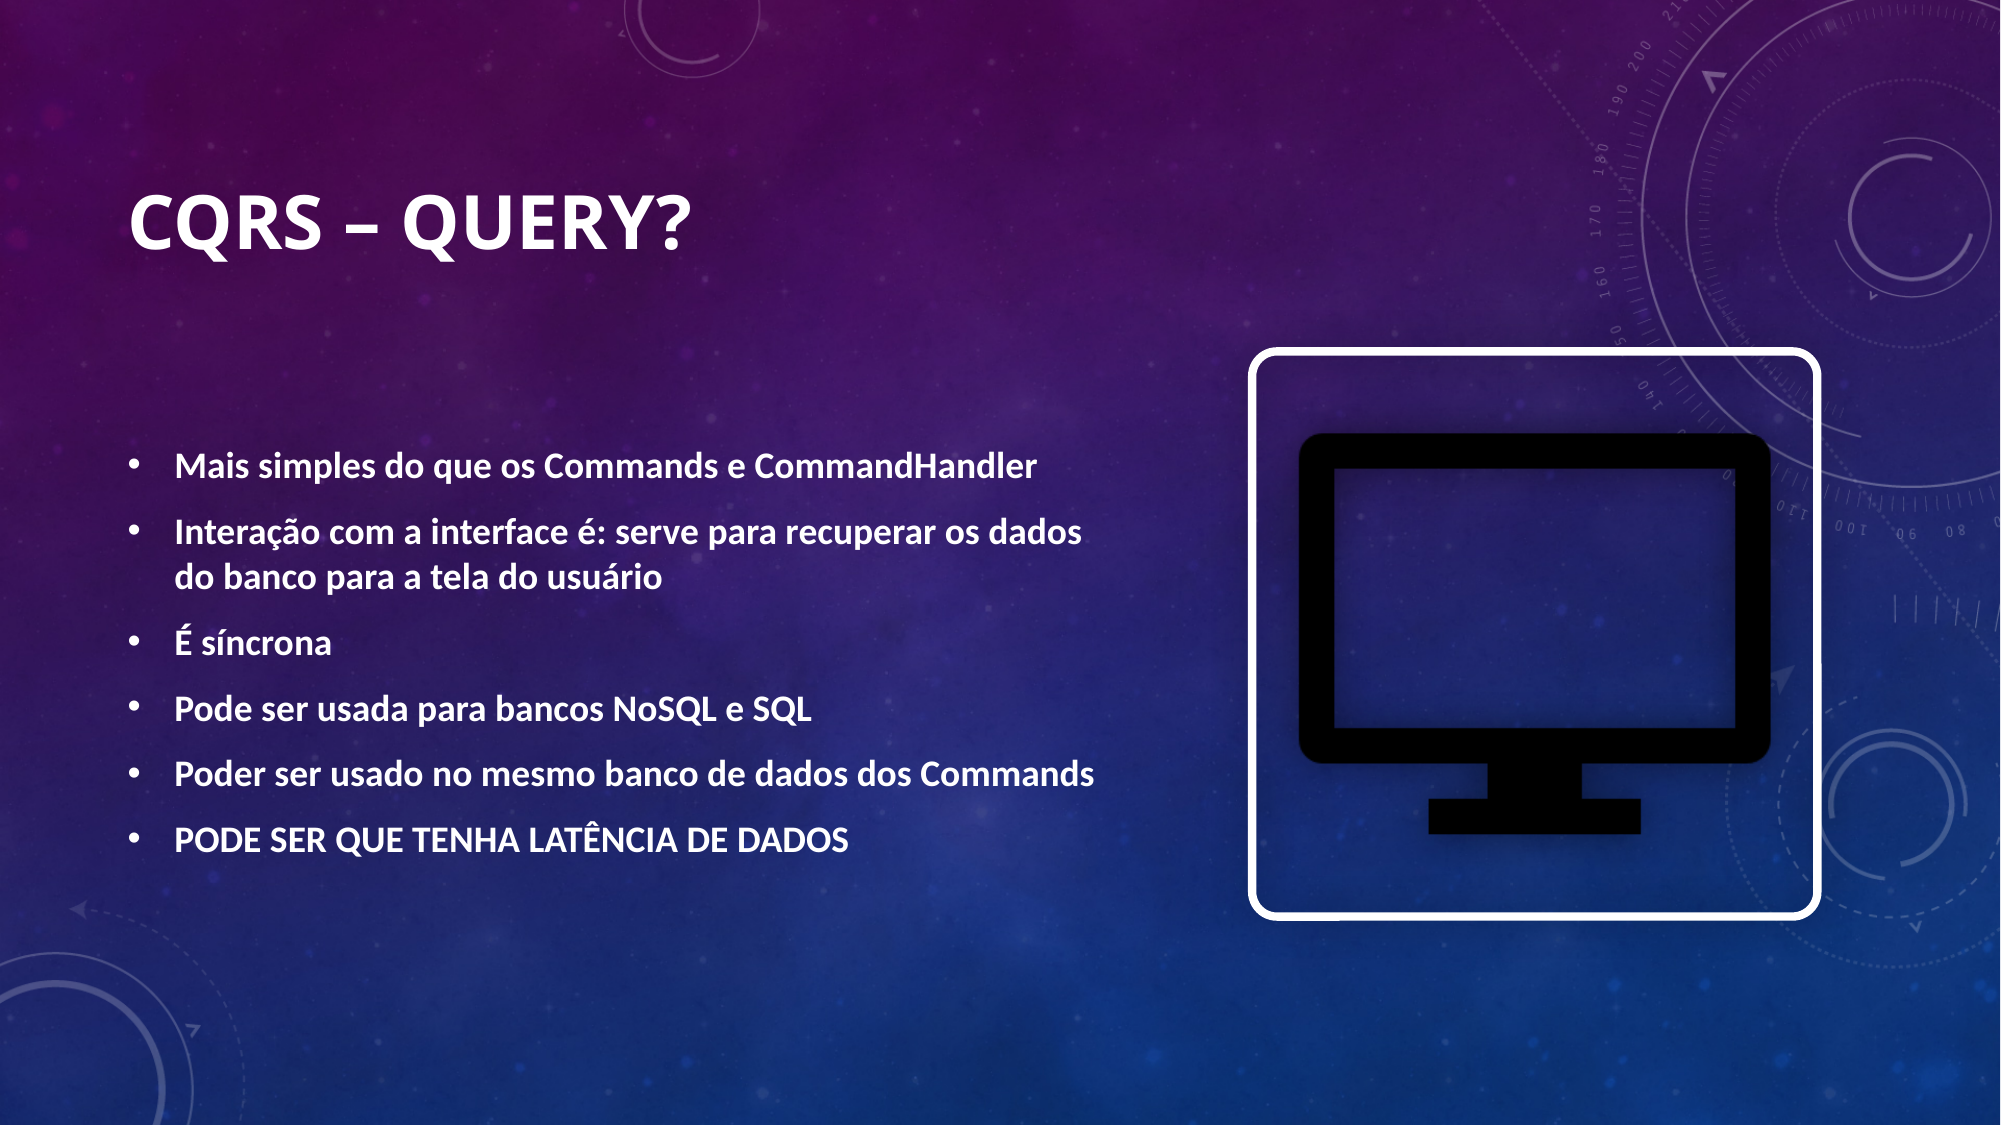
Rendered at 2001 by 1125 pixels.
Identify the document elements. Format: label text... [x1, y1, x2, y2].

list Mais simples do que os Commands e CommandHandler Interação com a interface é: serve para recuperar os dados do banco para a tela do usuário É síncrona Pode ser usada para bancos NoSQL e SQL Poder ser usado no mesmo banco de dados dos Commands PODE SER QUE TENHA LATÊNCIA DE DADOS [112, 351, 1144, 950]
picture [0, 0, 2001, 1125]
title CQRS – query? [112, 99, 1144, 339]
